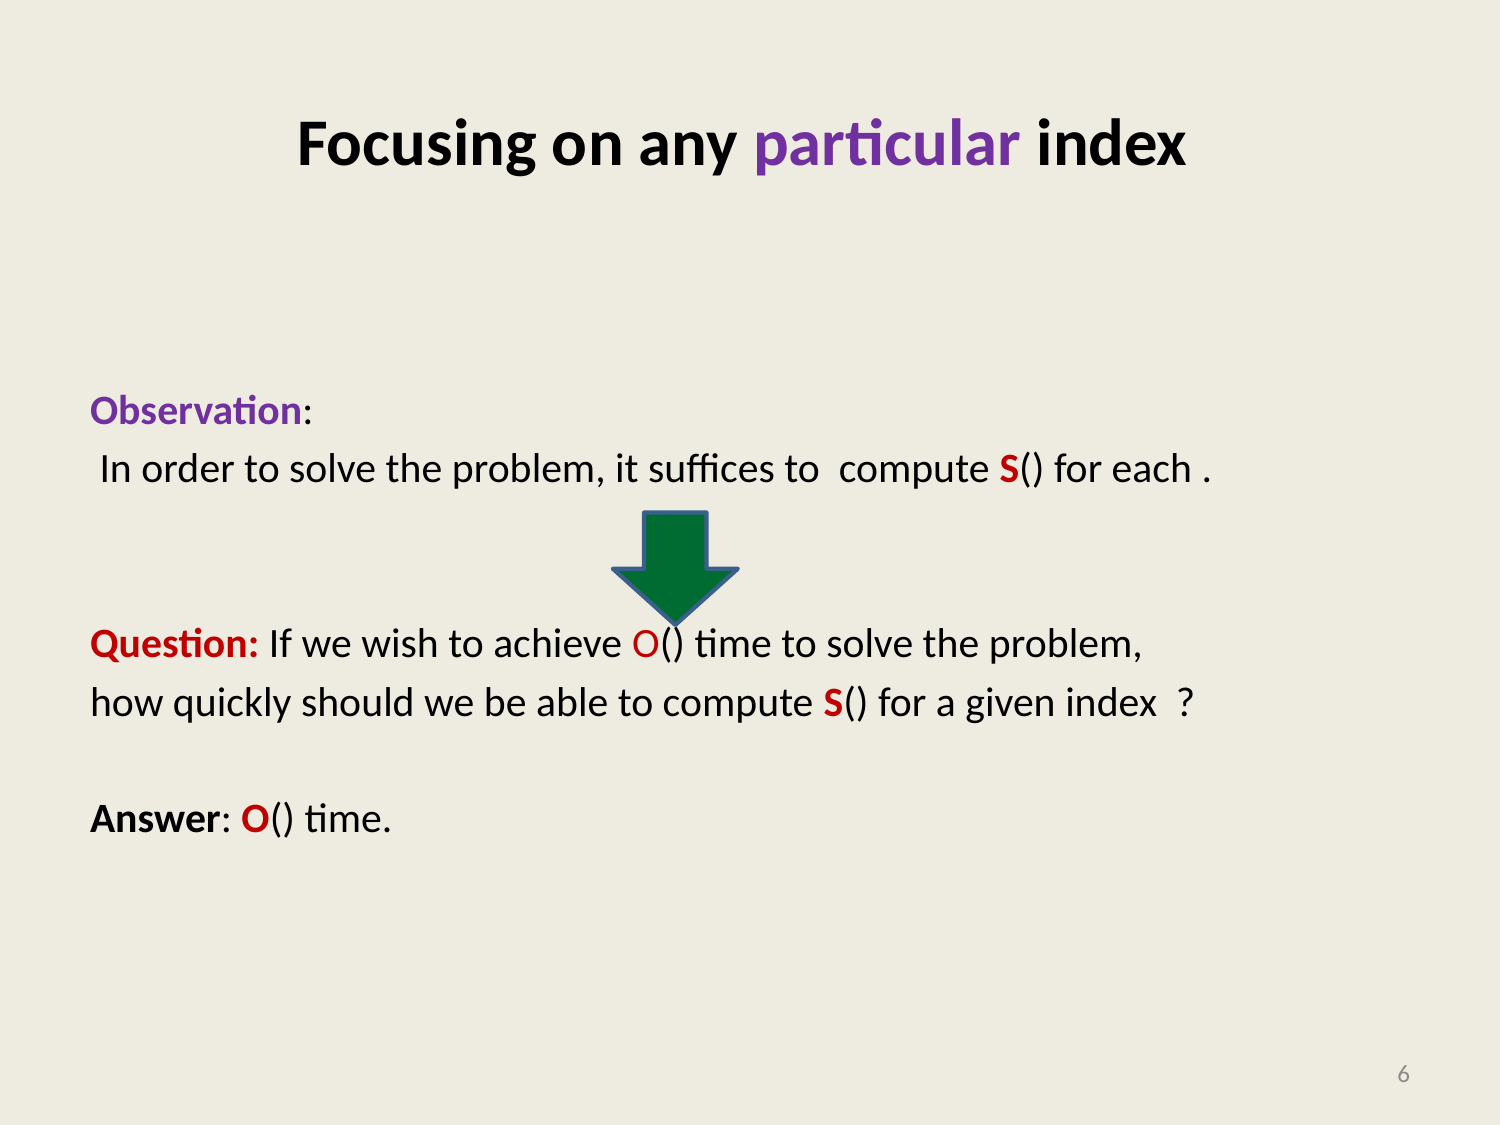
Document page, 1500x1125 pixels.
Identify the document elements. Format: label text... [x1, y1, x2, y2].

text_box [610, 510, 740, 627]
slide_number 6 [1074, 1042, 1425, 1103]
